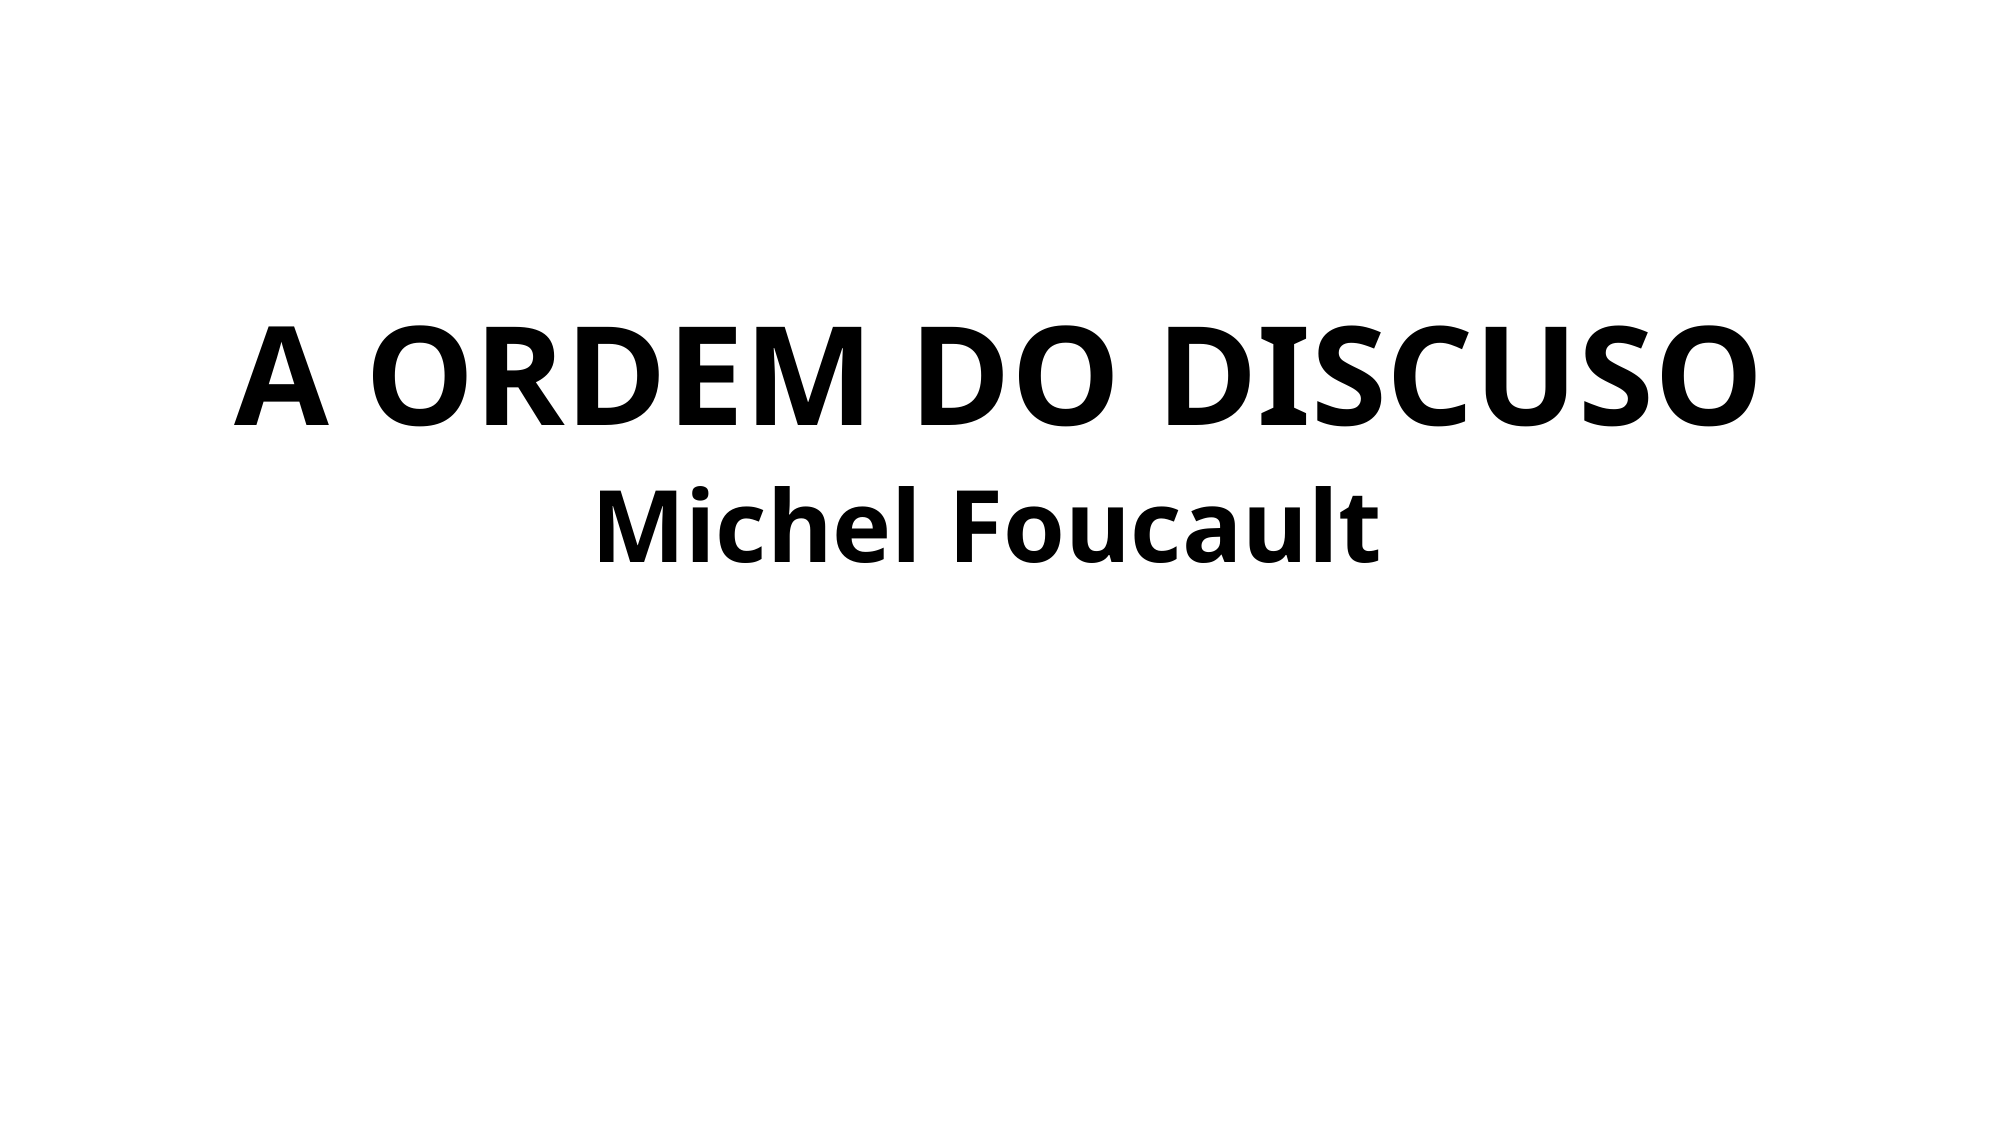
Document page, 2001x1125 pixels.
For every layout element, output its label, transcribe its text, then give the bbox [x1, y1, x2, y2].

list A ORDEM DO DISCUSO Michel Foucault [137, 299, 1863, 1014]
